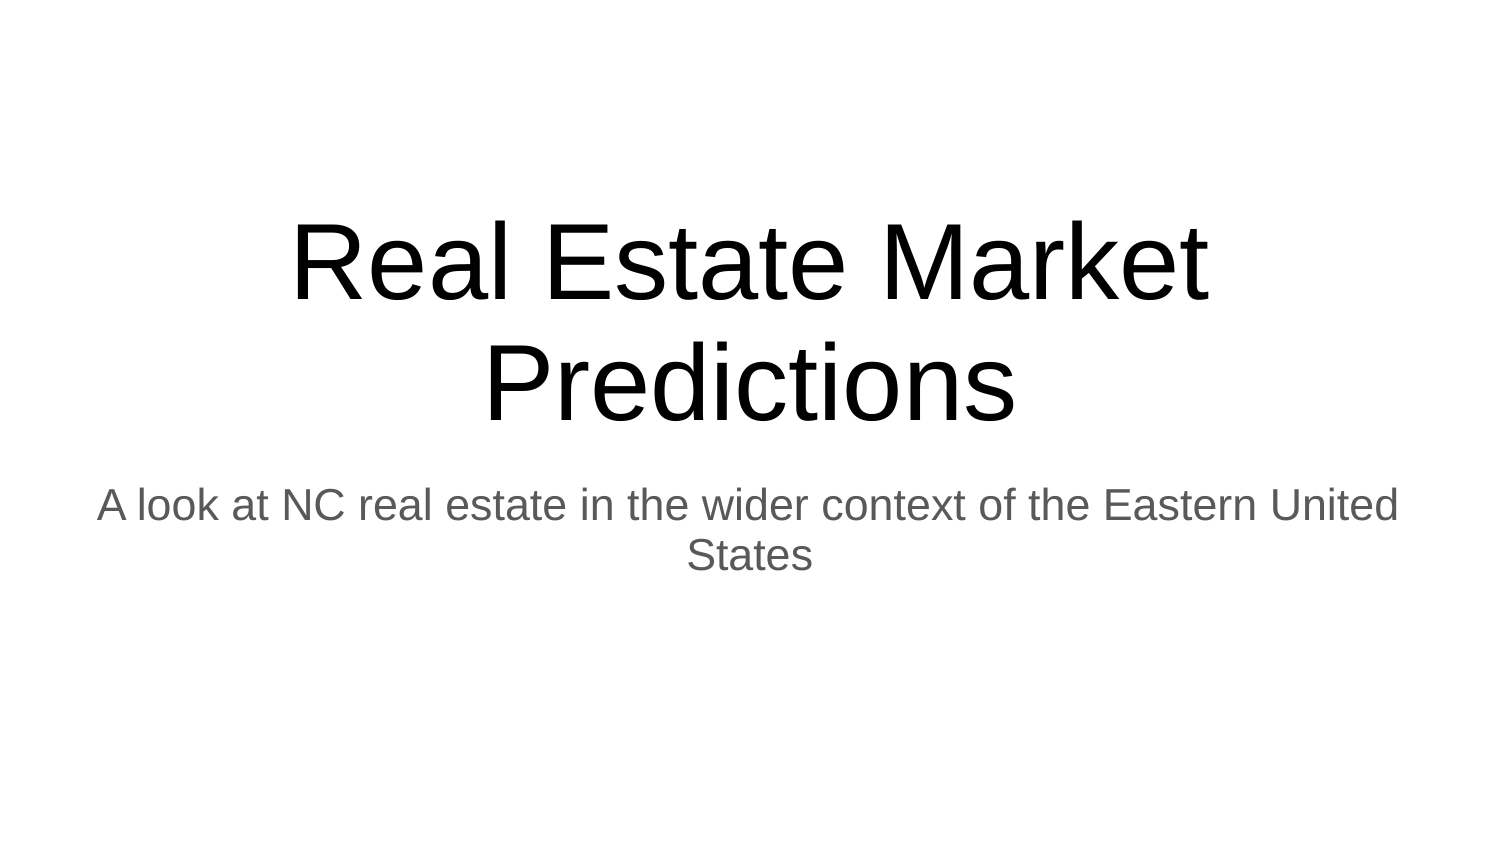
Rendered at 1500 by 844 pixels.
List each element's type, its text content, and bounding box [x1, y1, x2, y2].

title Real Estate Market Predictions [51, 122, 1449, 459]
subtitle A look at NC real estate in the wider context of the Eastern United States [51, 464, 1449, 595]
